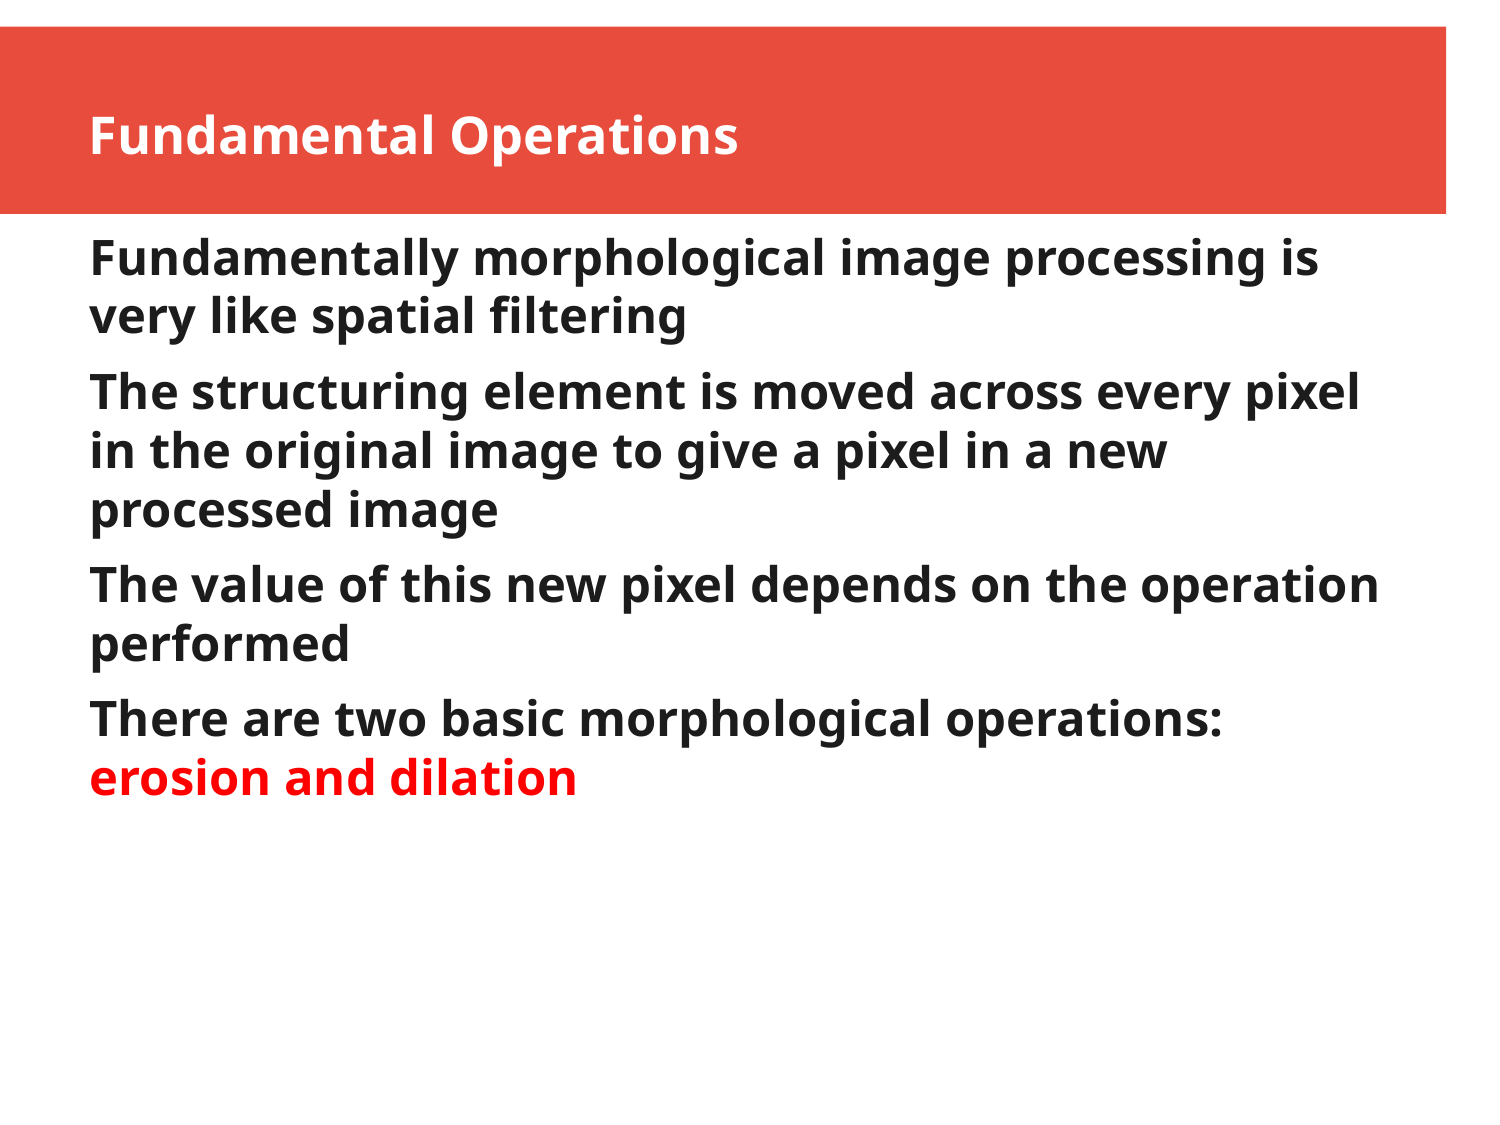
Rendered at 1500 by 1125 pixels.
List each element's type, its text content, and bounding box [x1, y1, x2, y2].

text_box Fundamental Operations [88, 88, 840, 165]
text_box Fundamentally morphological image processing is very like spatial filtering The structuring element is moved across every pixel in the original image to give a pixel in a new processed image The value of this new pixel depends on the operation performed There are two basic morphological operations: erosion and dilation [75, 218, 1425, 1125]
